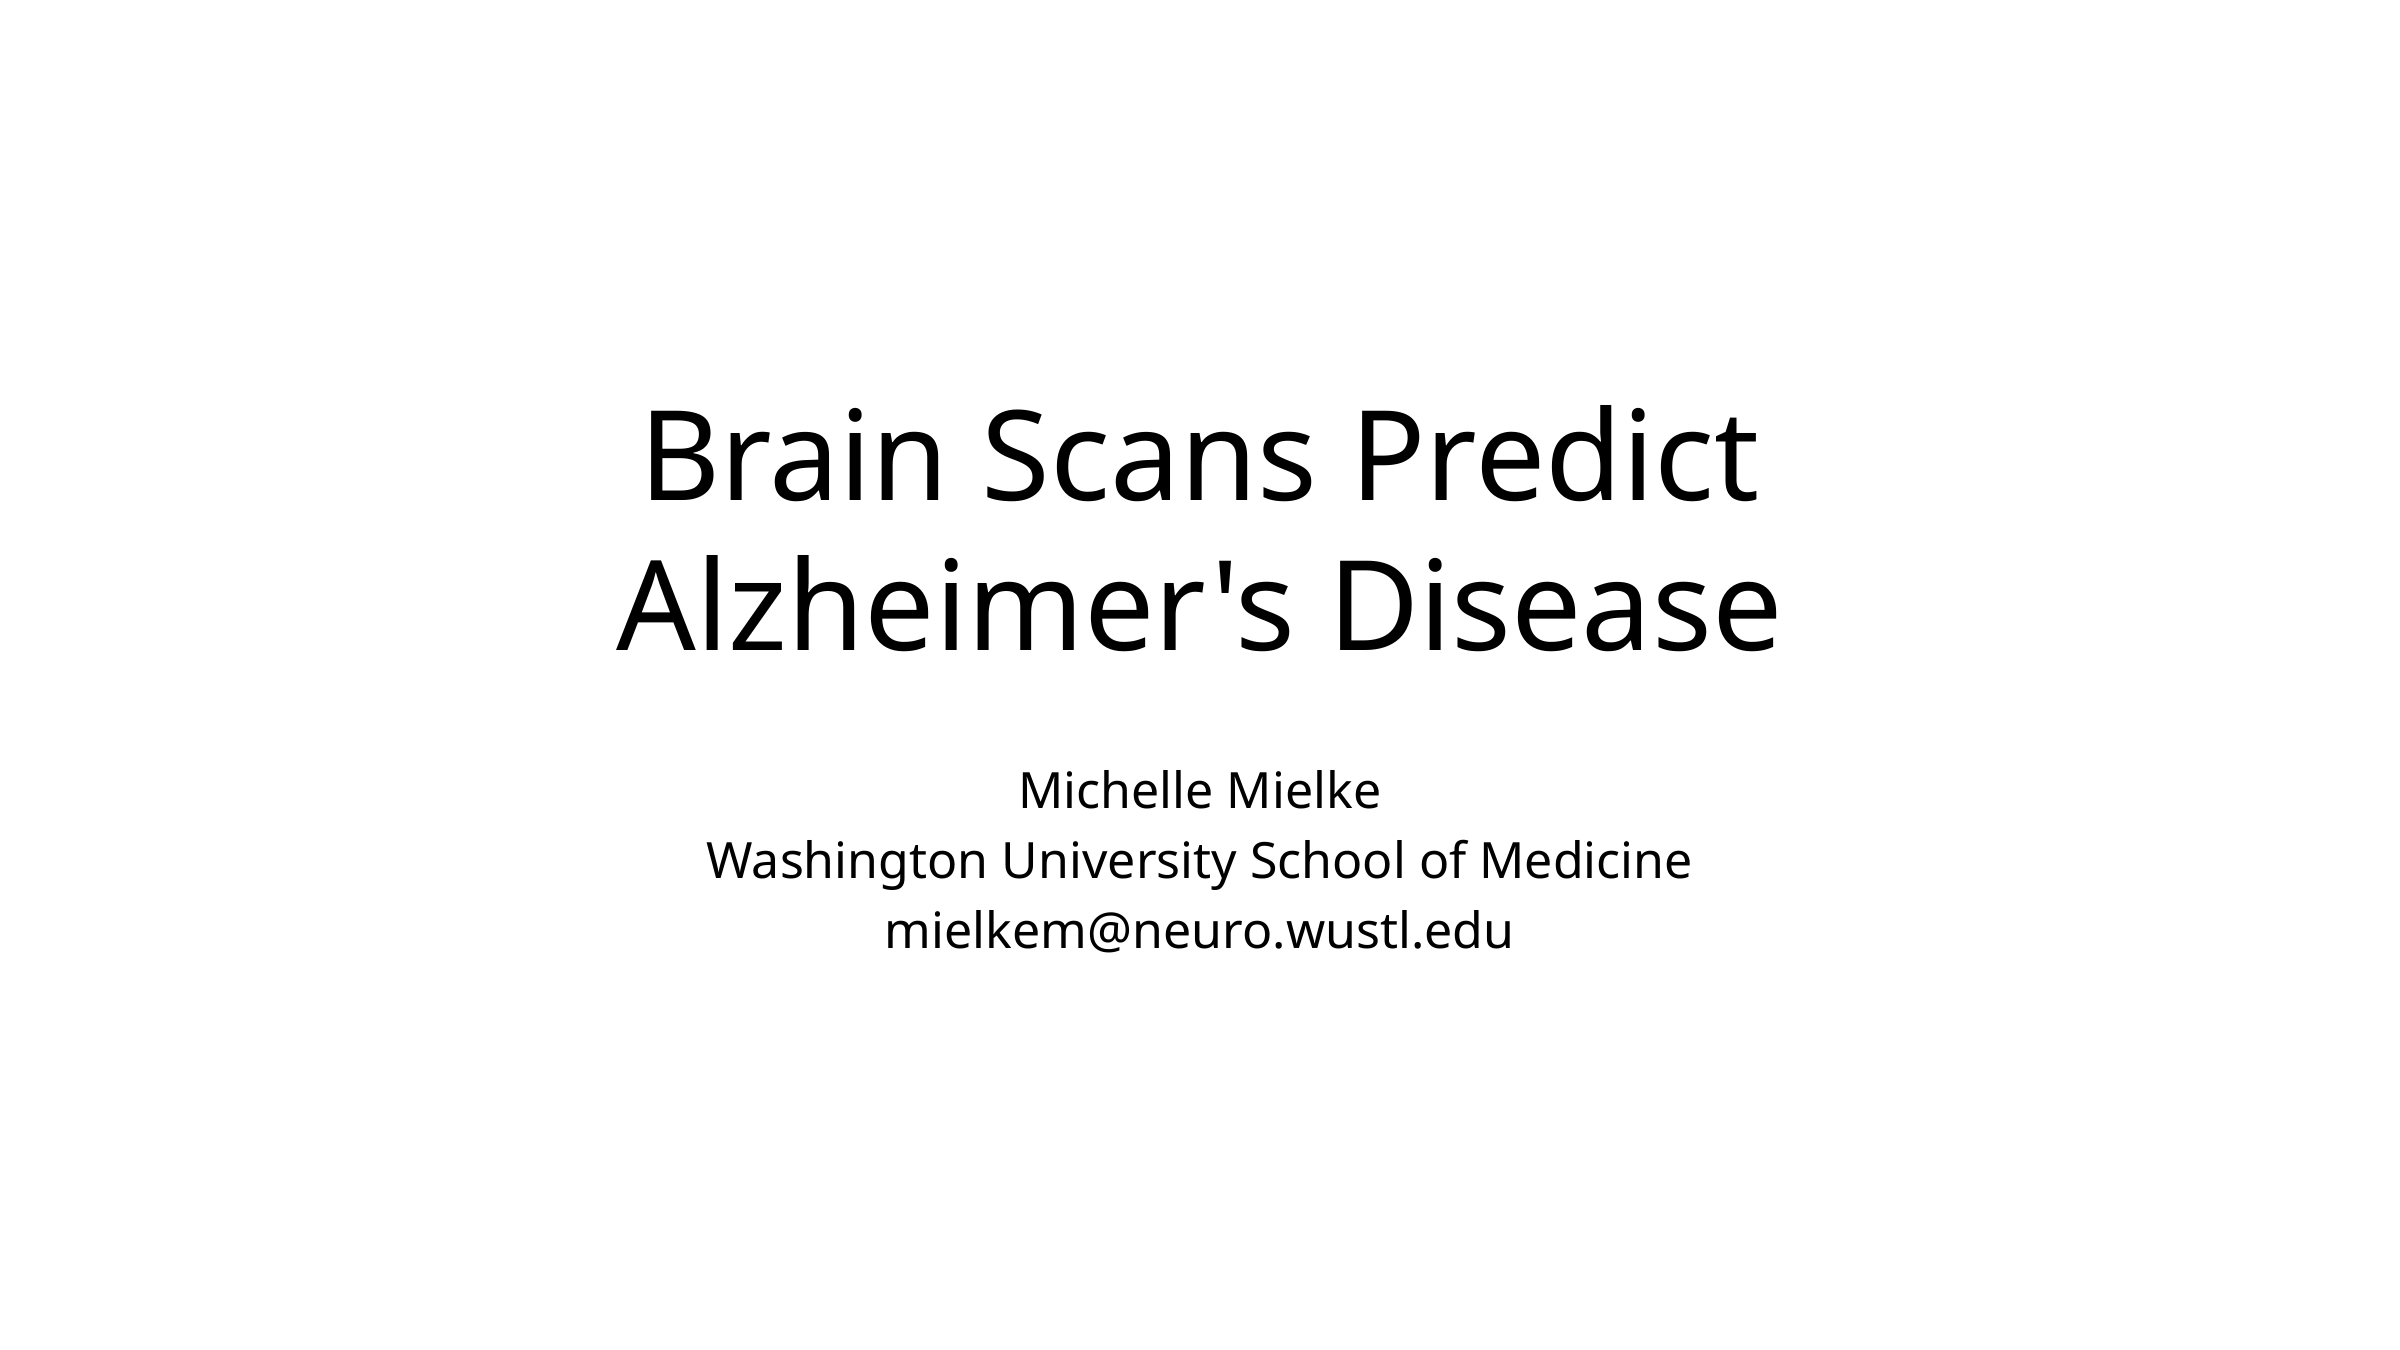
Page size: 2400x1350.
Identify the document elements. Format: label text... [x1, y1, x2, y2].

title Brain Scans Predict Alzheimer's Disease [450, 329, 1950, 721]
subtitle Michelle Mielke Washington University School of Medicine mielkem@neuro.wustl.edu [450, 750, 1950, 1023]
